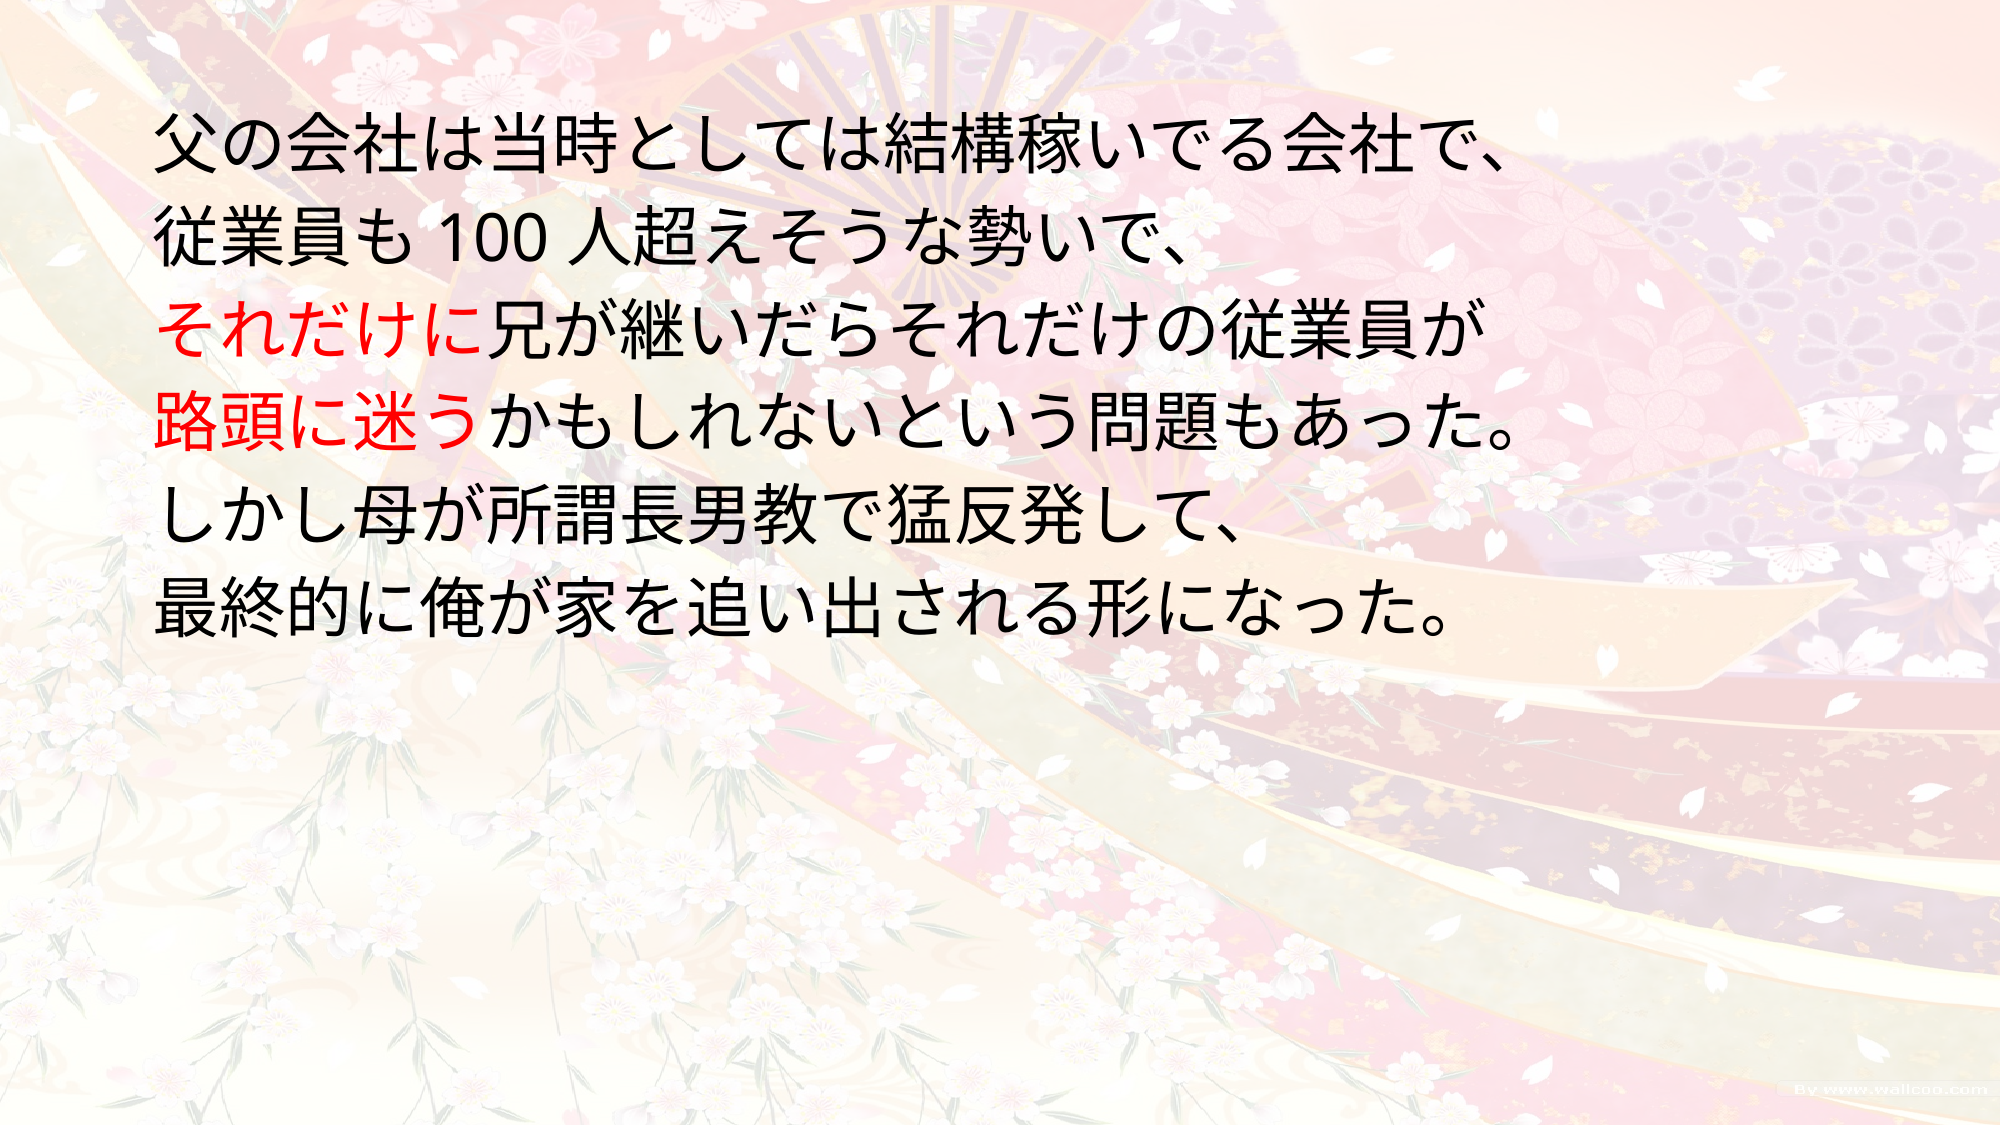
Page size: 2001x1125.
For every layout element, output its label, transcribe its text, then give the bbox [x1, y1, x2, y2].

list 父の会社は当時としては結構稼いでる会社で、 従業員も100人超えそうな勢いで、 それだけに兄が継いだらそれだけの従業員が 路頭に迷うかもしれないという問題もあった。 しかし母が所謂長男教で猛反発して、 最終的に俺が家を追い出される形になった。 [137, 103, 1863, 1014]
